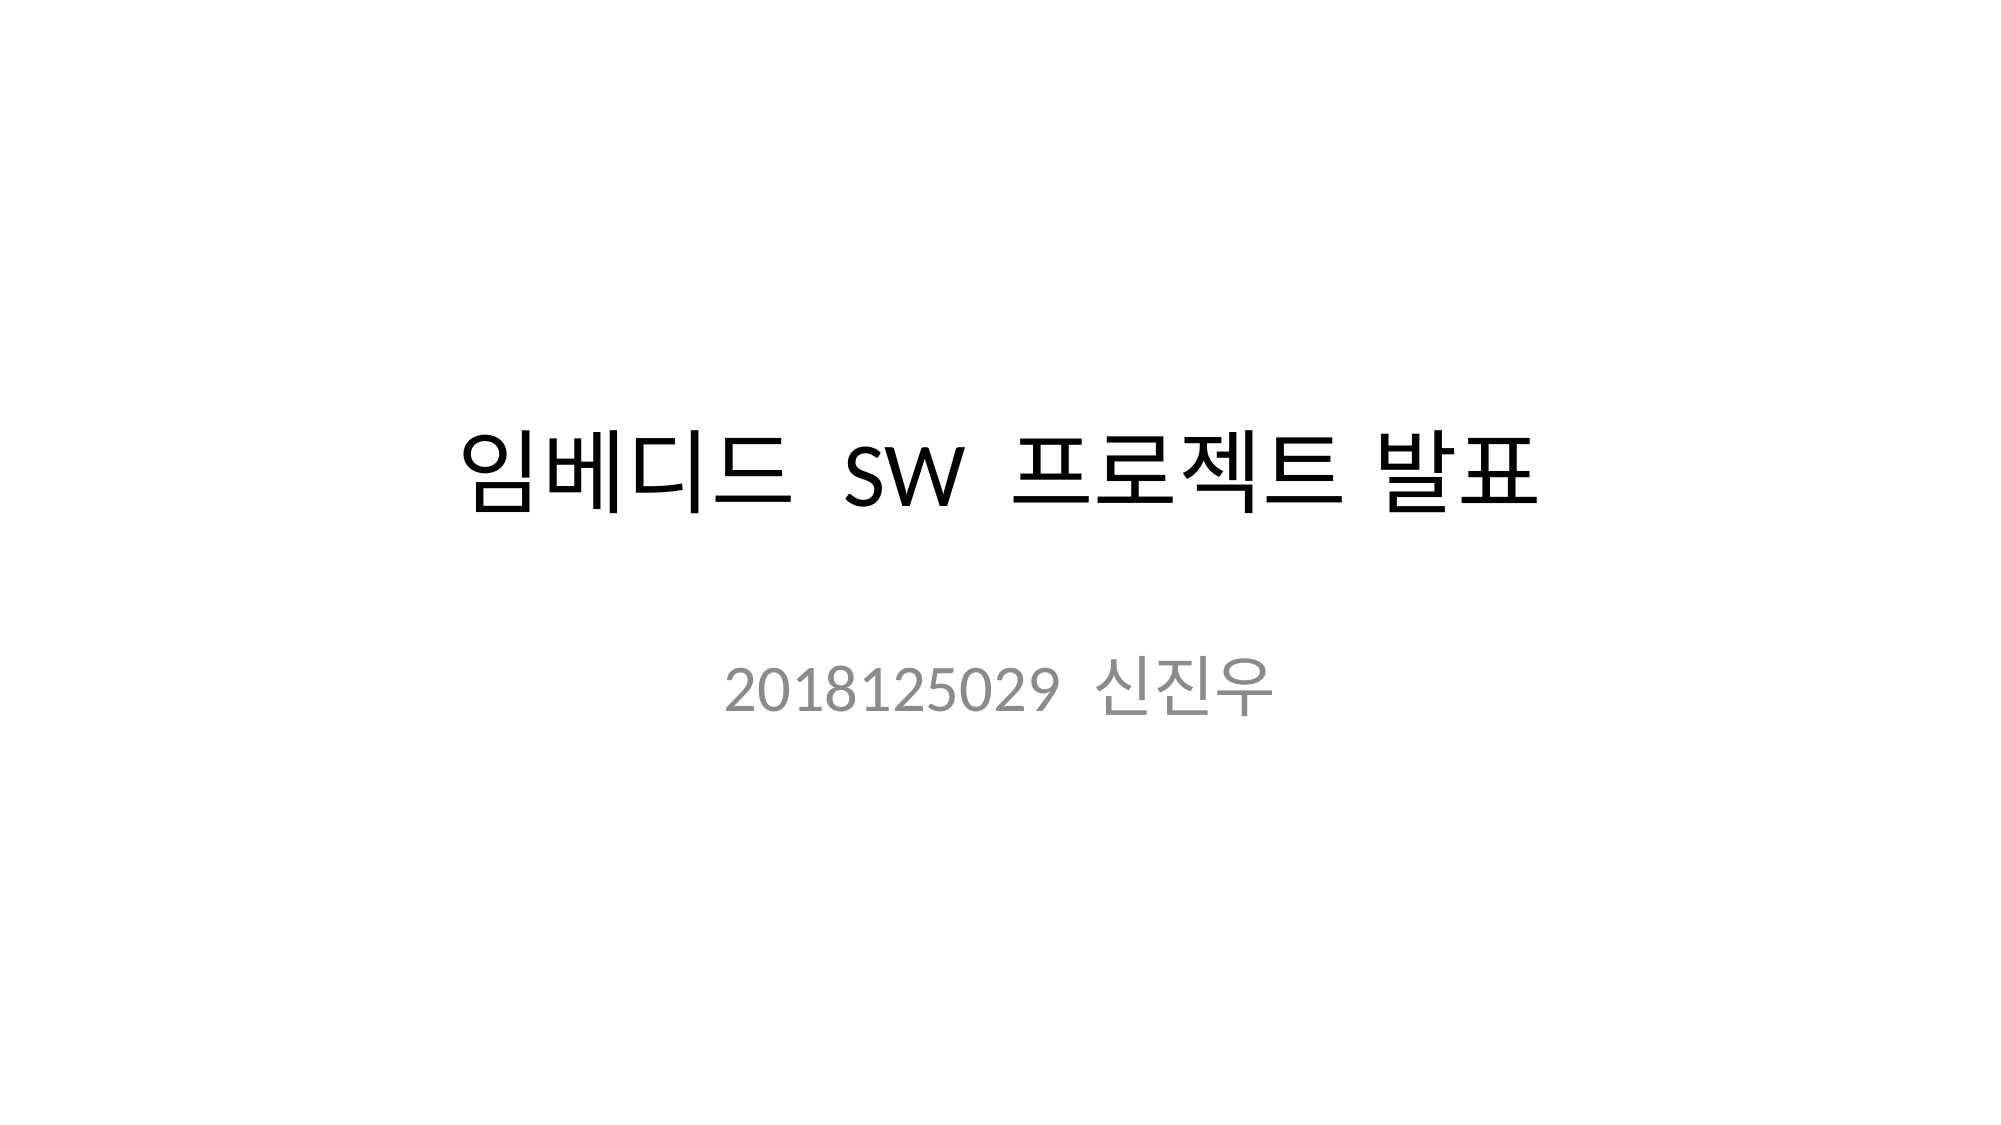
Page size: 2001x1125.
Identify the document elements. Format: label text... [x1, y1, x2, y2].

subtitle 2018125029 신진우 [300, 637, 1700, 925]
title 임베디드 SW 프로젝트 발표 [150, 349, 1850, 591]
